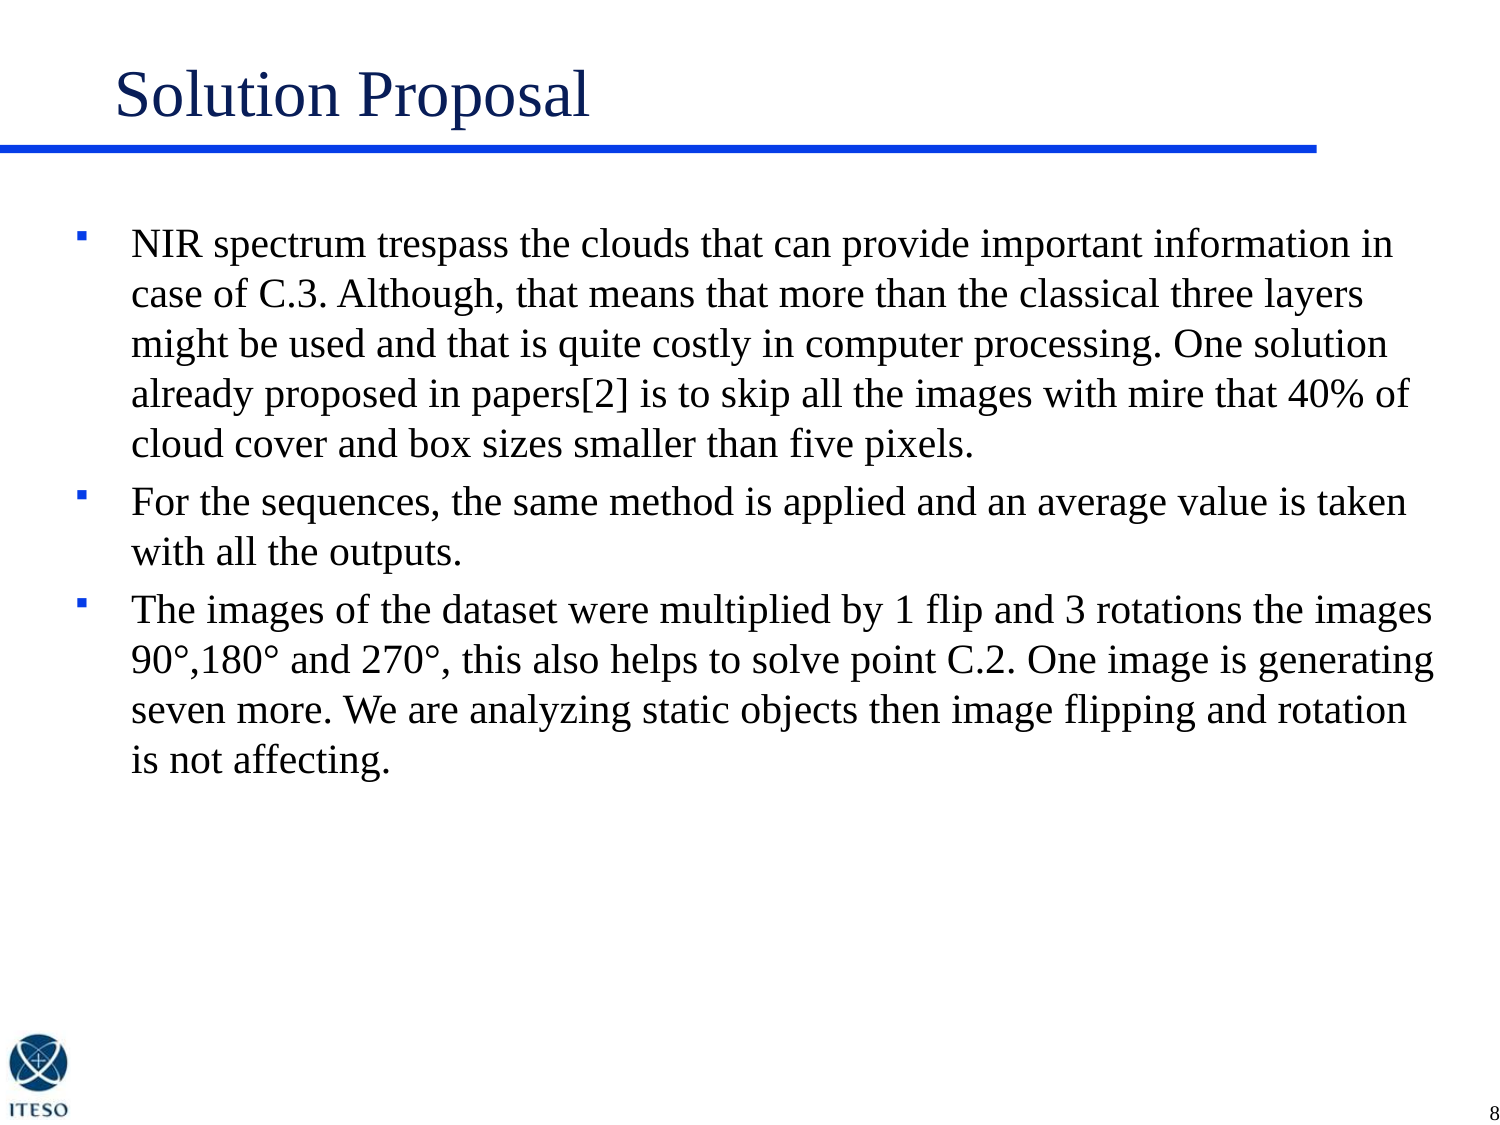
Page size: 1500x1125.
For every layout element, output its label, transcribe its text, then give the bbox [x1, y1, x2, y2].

list NIR spectrum trespass the clouds that can provide important information in case of C.3. Although, that means that more than the classical three layers might be used and that is quite costly in computer processing. One solution already proposed in papers[2] is to skip all the images with mire that 40% of cloud cover and box sizes smaller than five pixels. For the sequences, the same method is applied and an average value is taken with all the outputs. The images of the dataset were multiplied by 1 flip and 3 rotations the images 90°,180° and 270°, this also helps to solve point C.2. One image is generating seven more. We are analyzing static objects then image flipping and rotation is not affecting. [40, 207, 1460, 799]
picture [5, 1030, 71, 1120]
title Solution Proposal [99, 30, 1436, 138]
